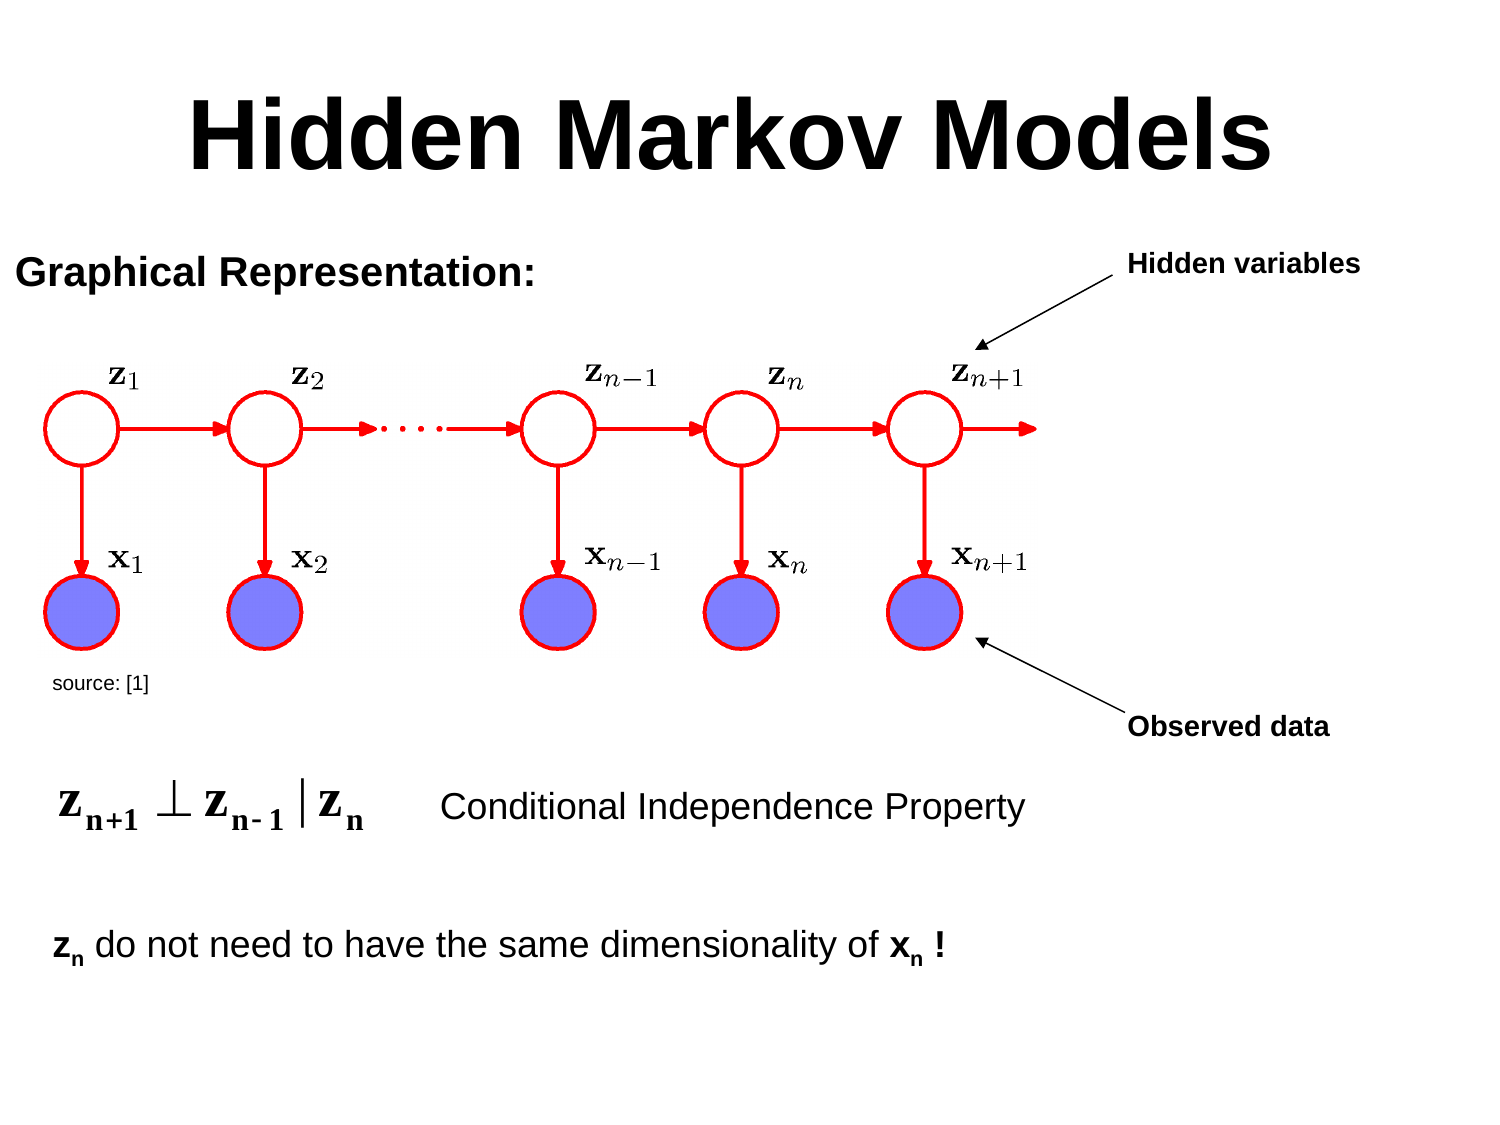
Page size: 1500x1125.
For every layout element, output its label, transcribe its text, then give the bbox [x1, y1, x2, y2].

text_box Observed data [1112, 699, 1363, 750]
text_box Conditional Independence Property [424, 774, 1238, 835]
text_box source: [1] [37, 666, 463, 703]
text_box Hidden Markov Models [0, 62, 1463, 198]
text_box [49, 762, 376, 840]
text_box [37, 362, 1038, 659]
text_box zn do not need to have the same dimensionality of xn ! [37, 912, 975, 979]
text_box [975, 275, 1112, 350]
text_box Graphical Representation: [1064, 237, 1400, 303]
text_box Hidden variables [1112, 237, 1388, 288]
text_box Graphical Representation: [0, 237, 1112, 303]
